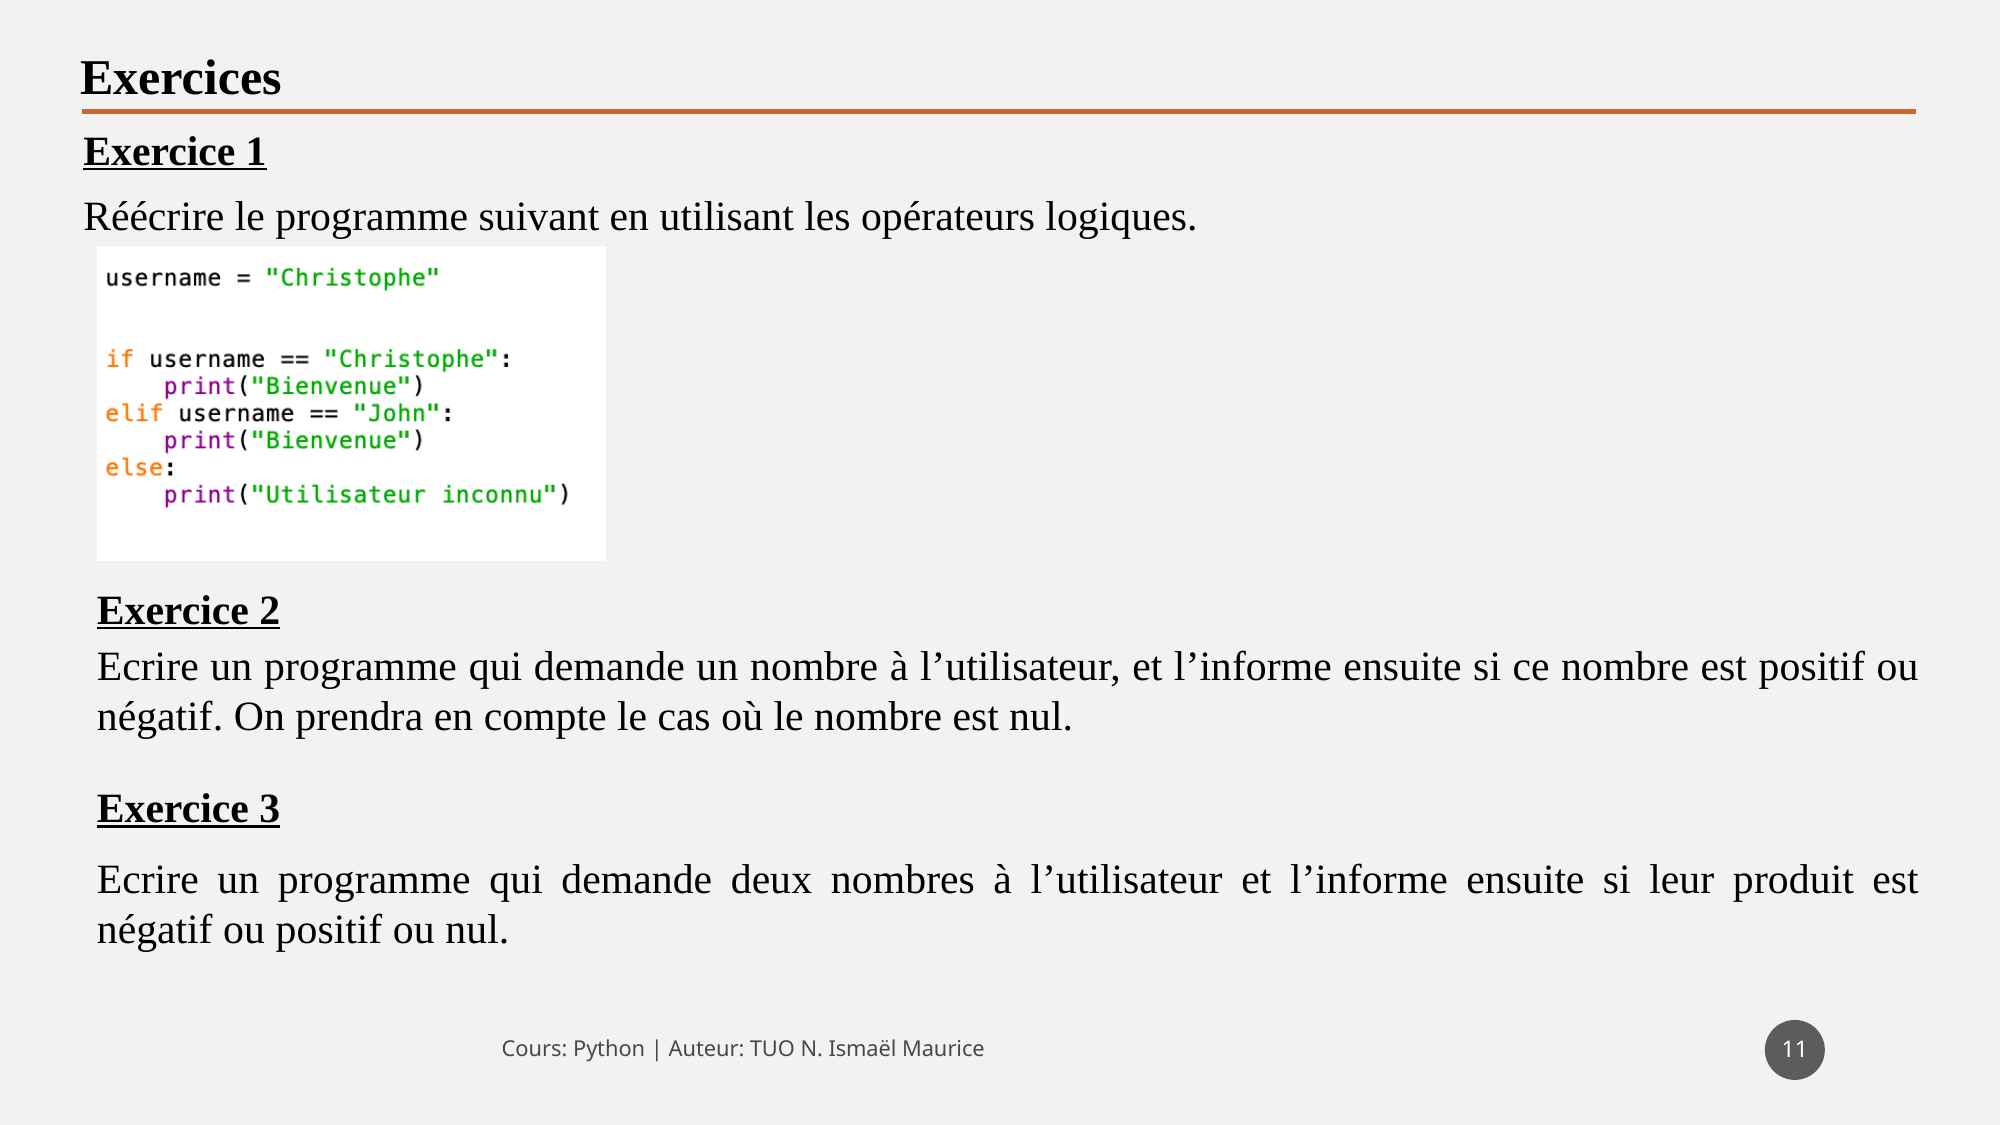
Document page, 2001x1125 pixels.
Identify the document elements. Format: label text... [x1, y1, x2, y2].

text_box Exercice 1 [68, 116, 1884, 180]
text_box Réécrire le programme suivant en utilisant les opérateurs logiques. [68, 180, 1922, 246]
text_box Exercices [65, 37, 869, 113]
slide_number 11 [1764, 1019, 1825, 1080]
picture [97, 246, 606, 562]
text_box Ecrire un programme qui demande deux nombres à l’utilisateur et l’informe ensuite si leur produit est négatif ou positif ou nul. [82, 844, 1936, 960]
text_box Exercice 2 [82, 575, 1897, 631]
footer Cours: Python | Auteur: TUO N. Ismaël Maurice [262, 1023, 1231, 1076]
text_box Ecrire un programme qui demande un nombre à l’utilisateur, et l’informe ensuite si ce nombre est positif ou négatif. On prendra en compte le cas où le nombre est nul. [82, 631, 1936, 746]
text_box Exercice 3 [82, 773, 1897, 839]
